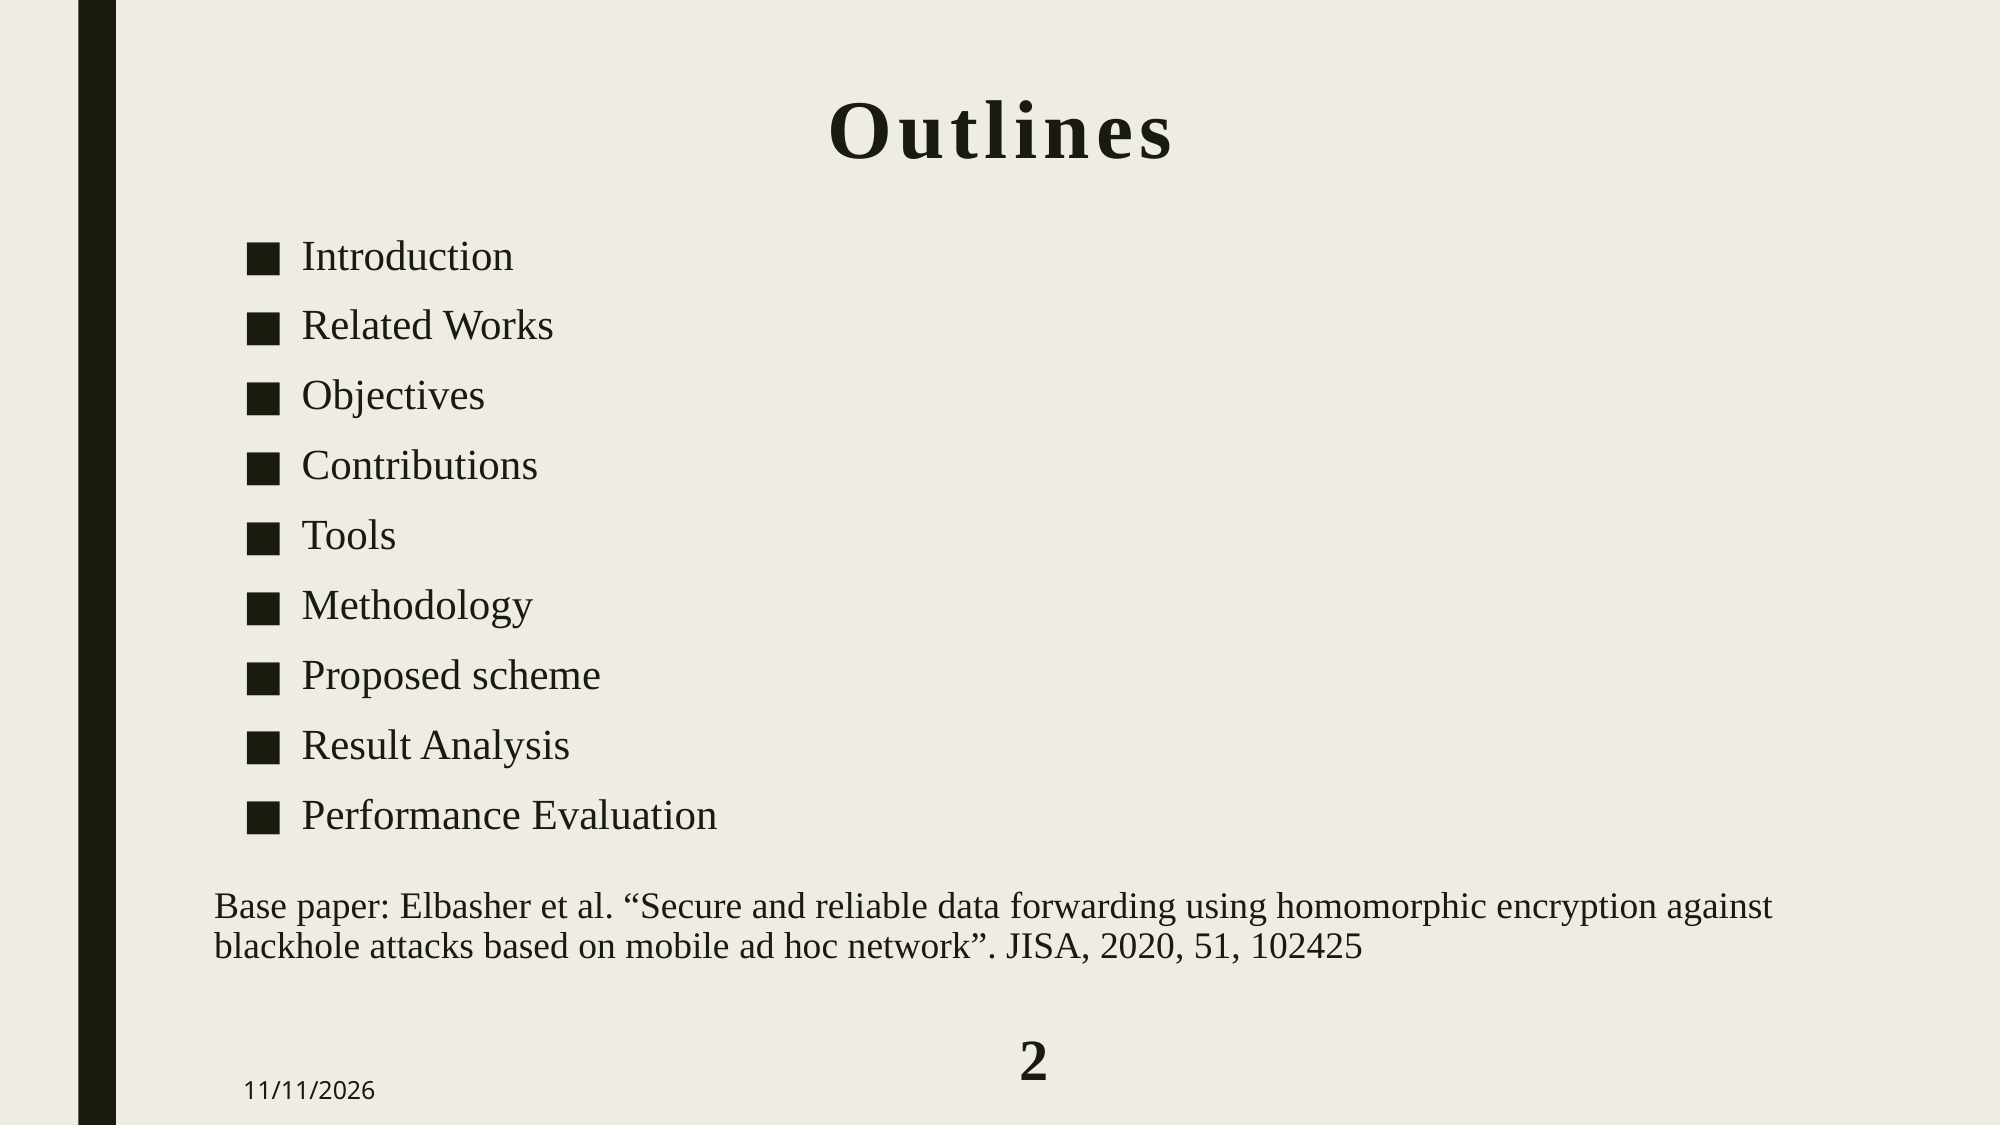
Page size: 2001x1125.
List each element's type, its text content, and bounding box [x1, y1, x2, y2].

slide_number 2 [802, 1023, 1064, 1090]
title Outlines [212, 79, 1788, 211]
list Introduction Related Works Objectives Contributions Tools Methodology Proposed scheme Result Analysis Performance Evaluation [228, 223, 1804, 848]
text_box Base paper: Elbasher et al. “Secure and reliable data forwarding using homomorphic encryption against blackhole attacks based on mobile ad hoc network”. JISA, 2020, 51, 102425 [199, 879, 1944, 1011]
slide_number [228, 1058, 426, 1125]
